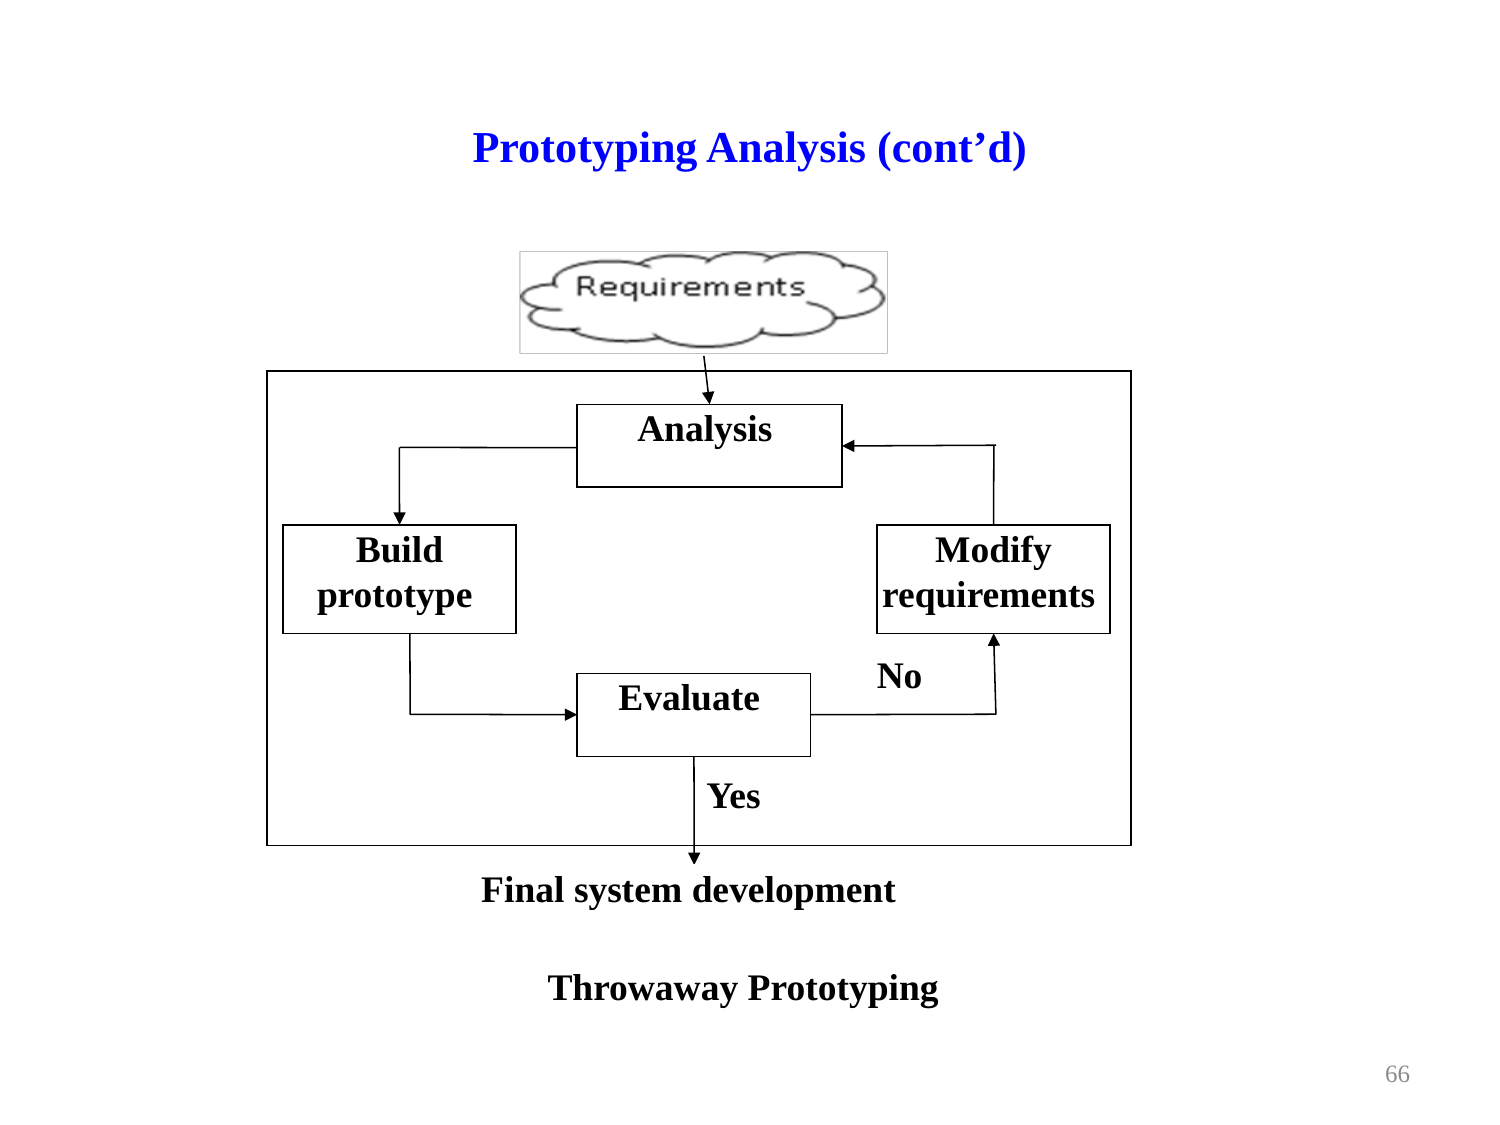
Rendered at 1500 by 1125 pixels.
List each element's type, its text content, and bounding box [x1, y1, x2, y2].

slide_number 66 [1074, 1042, 1425, 1103]
title Prototyping Analysis (cont’d) [75, 45, 1425, 233]
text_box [187, 249, 1238, 1038]
